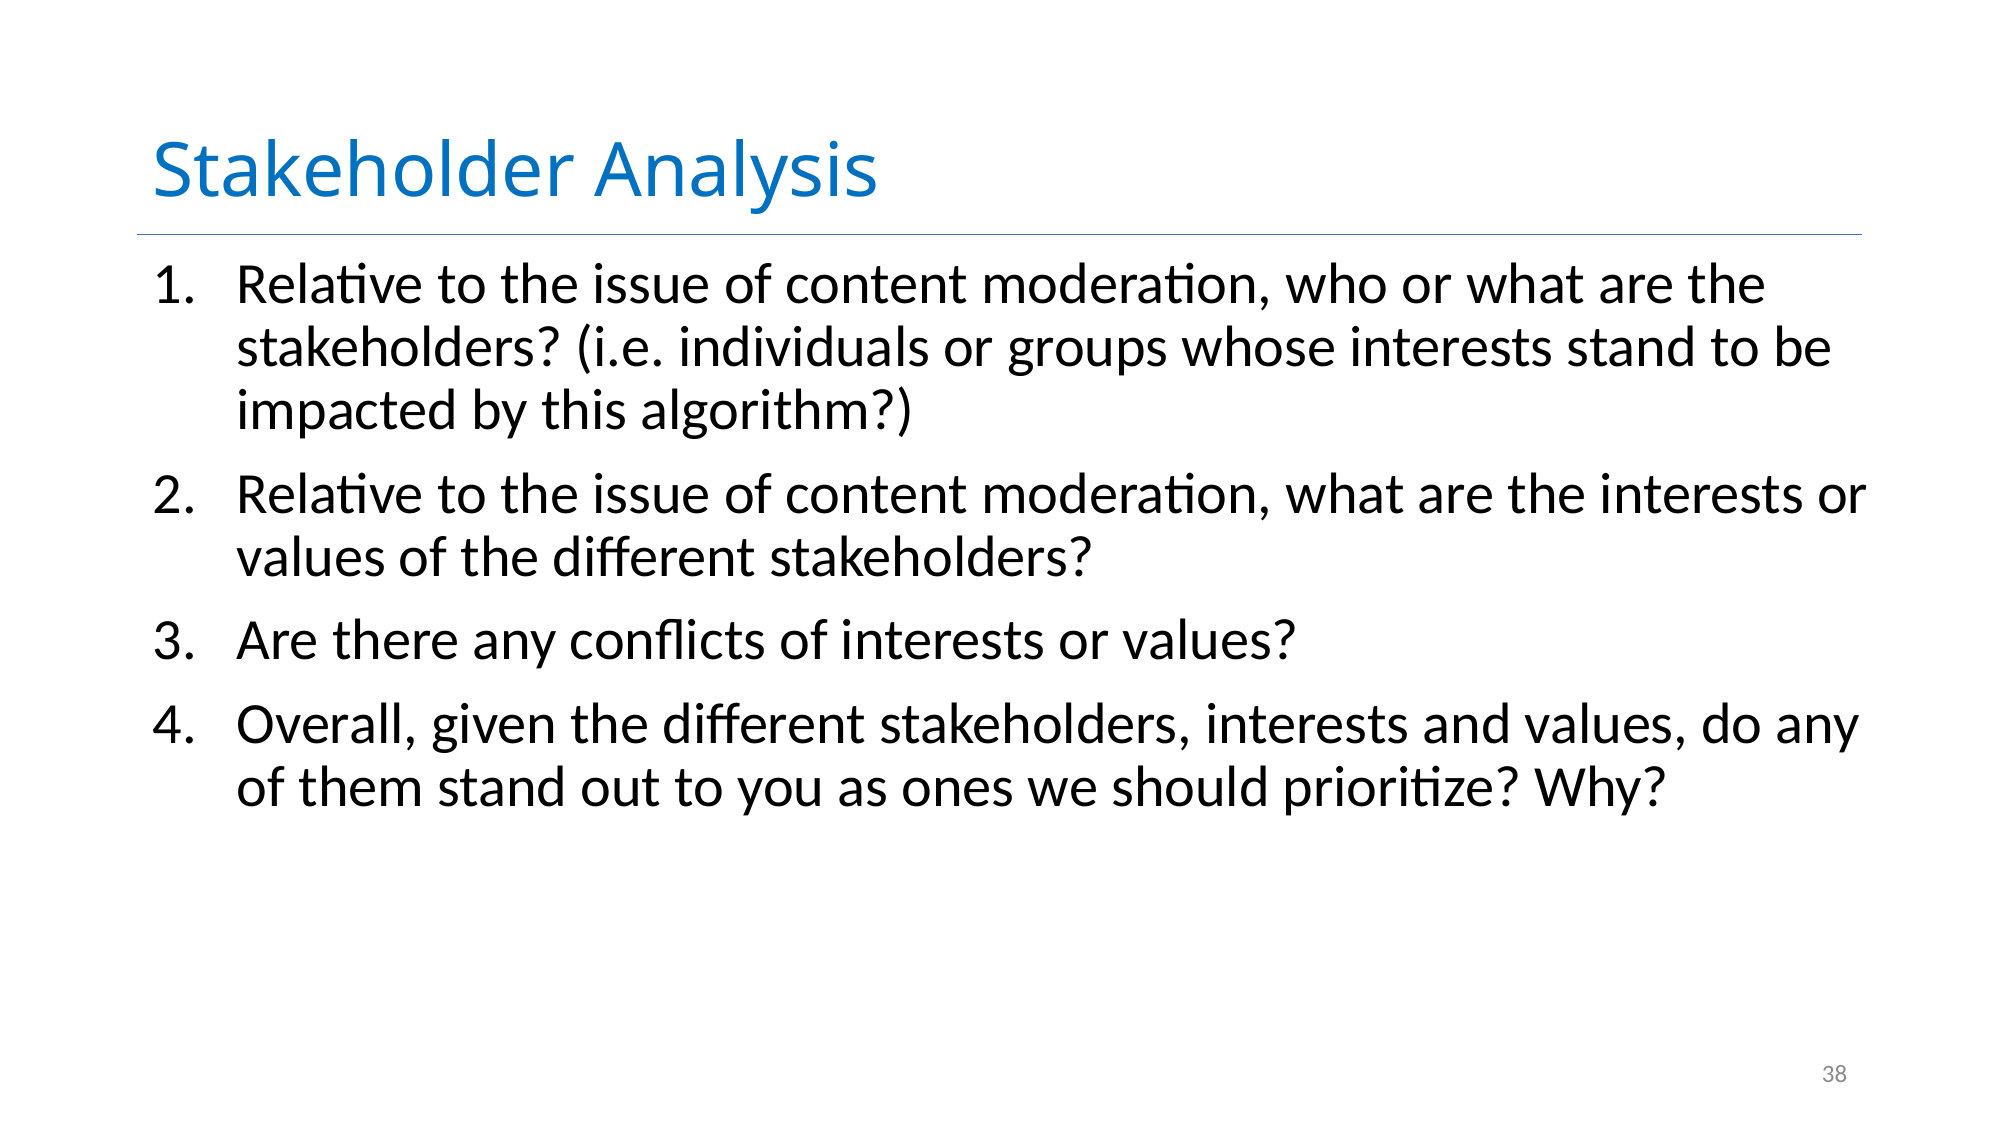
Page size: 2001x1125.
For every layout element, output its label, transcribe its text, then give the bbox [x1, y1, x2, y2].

title Stakeholder Analysis [137, 3, 1863, 221]
list Relative to the issue of content moderation, who or what are the stakeholders? (i.e. individuals or groups whose interests stand to be impacted by this algorithm?) Relative to the issue of content moderation, what are the interests or values of the different stakeholders? Are there any conflicts of interests or values? Overall, given the different stakeholders, interests and values, do any of them stand out to you as ones we should prioritize? Why? [137, 246, 1921, 960]
slide_number 38 [1412, 1042, 1863, 1103]
